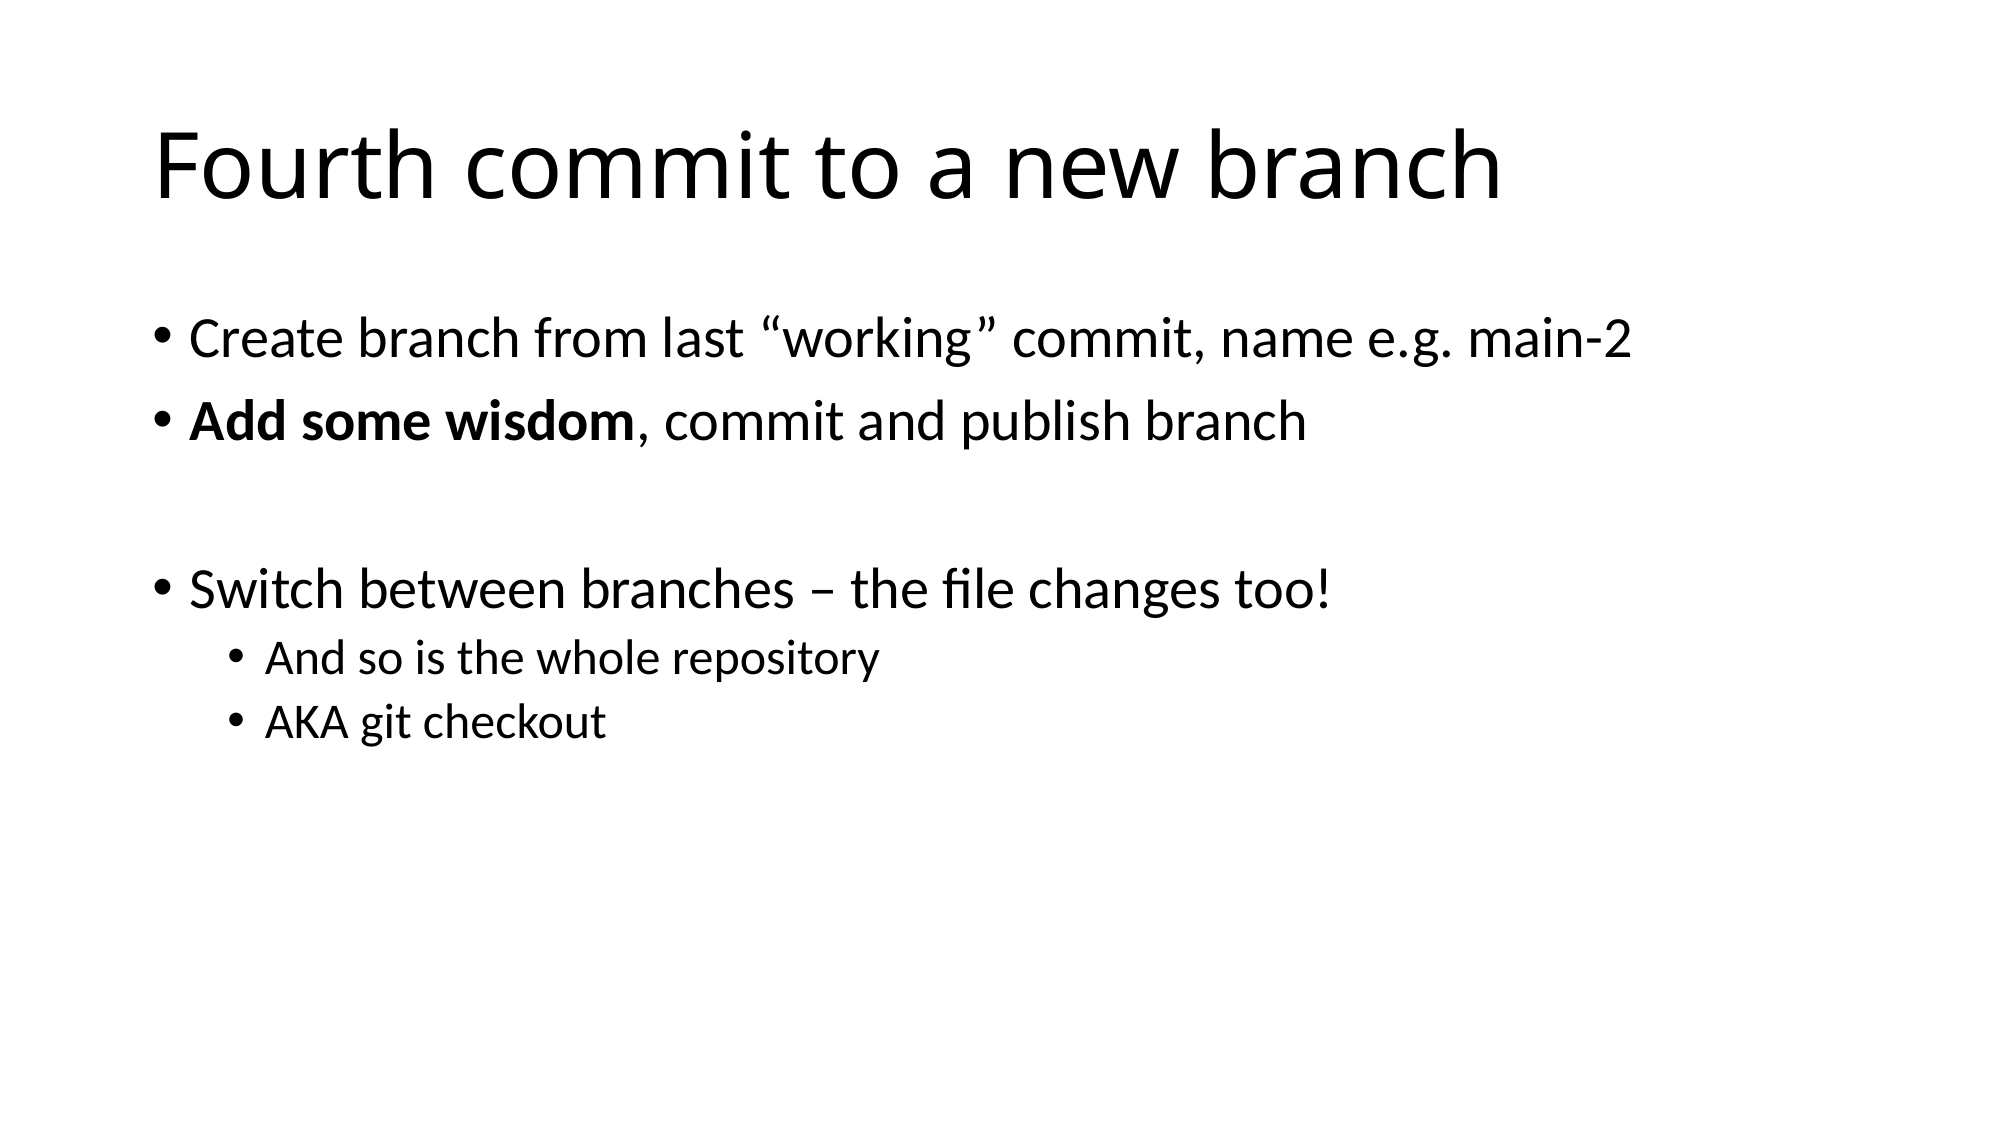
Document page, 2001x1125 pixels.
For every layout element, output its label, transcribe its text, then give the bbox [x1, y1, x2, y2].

title Fourth commit to a new branch [137, 59, 1863, 278]
list Create branch from last “working” commit, name e.g. main-2 Add some wisdom, commit and publish branch Switch between branches – the file changes too! And so is the whole repository AKA git checkout [137, 299, 1863, 1014]
